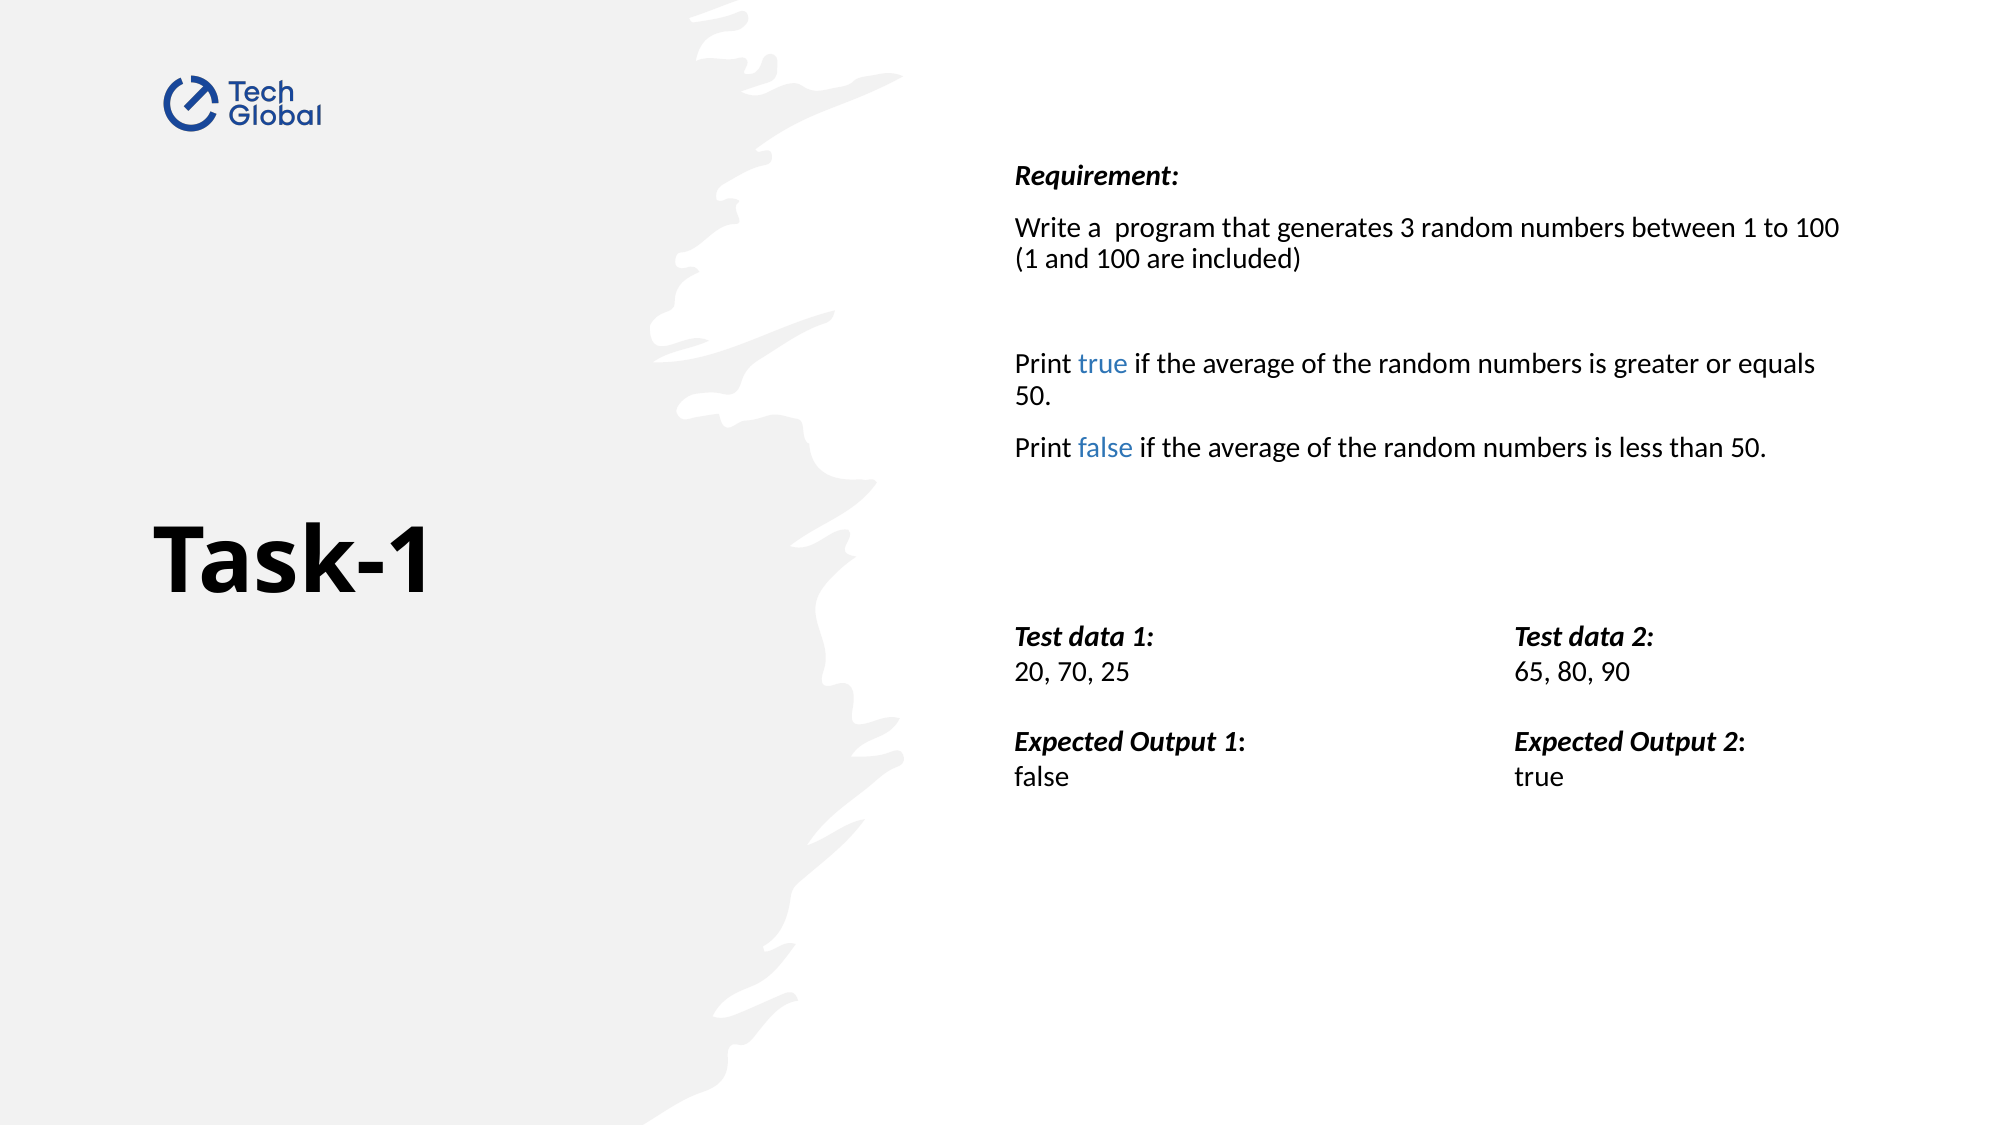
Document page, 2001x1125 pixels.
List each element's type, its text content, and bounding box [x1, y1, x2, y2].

picture [149, 66, 334, 141]
list Requirement: Write a program that generates 3 random numbers between 1 to 100 (1 and 100 are included) Print true if the average of the random numbers is greater or equals 50. Print false if the average of the random numbers is less than 50. [999, 116, 1863, 507]
text_box Test data 2: 65, 80, 90 Expected Output 2: true [1499, 610, 1920, 835]
text_box [645, 0, 2000, 1125]
text_box Test data 1: 20, 70, 25 Expected Output 1: false [999, 610, 1420, 835]
text_box [0, 0, 904, 1125]
title Task-1 [137, 116, 800, 1008]
